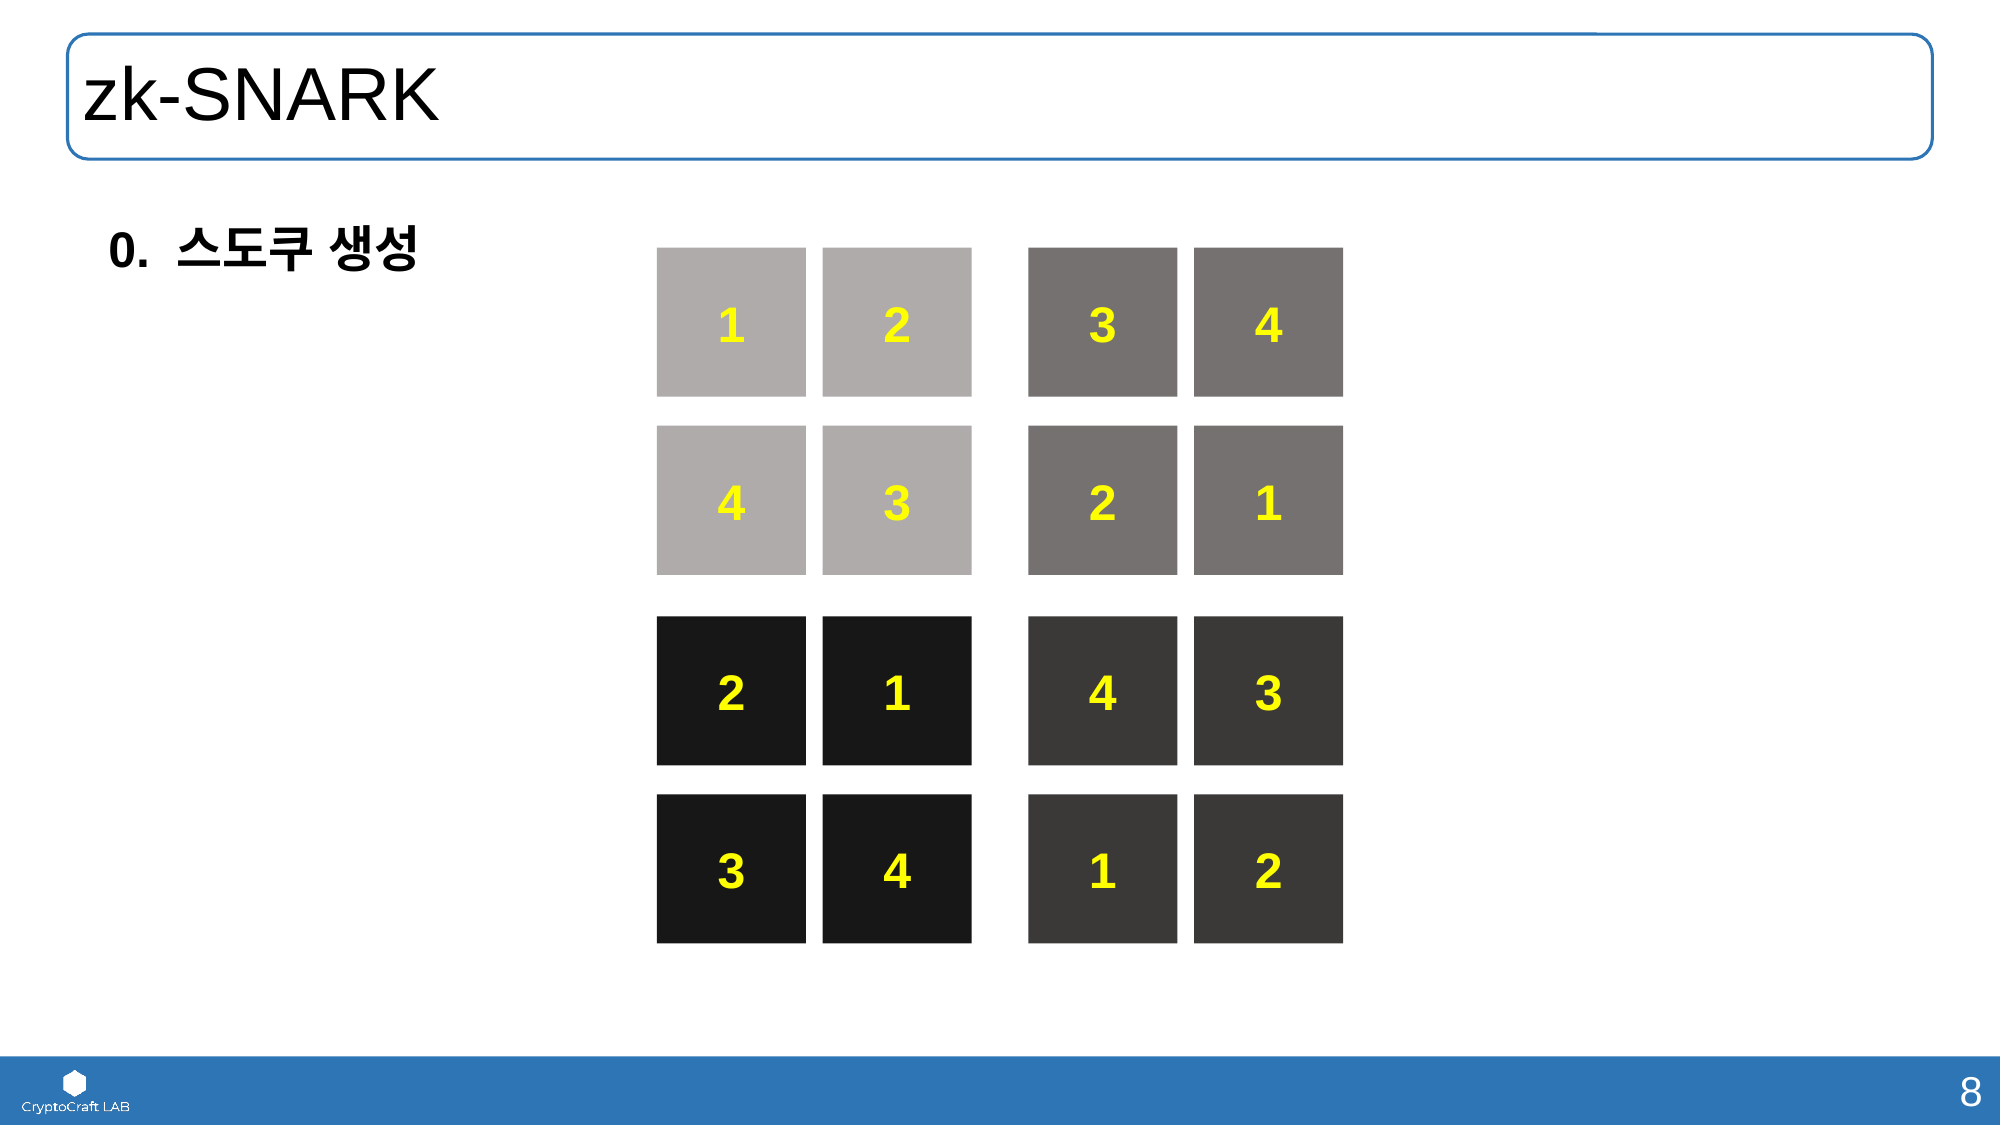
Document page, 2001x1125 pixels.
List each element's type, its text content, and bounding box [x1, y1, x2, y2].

title zk-SNARK [67, 34, 1933, 160]
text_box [656, 247, 1344, 944]
picture [13, 1061, 138, 1123]
text_box 0. 스도쿠 생성 [93, 209, 436, 285]
